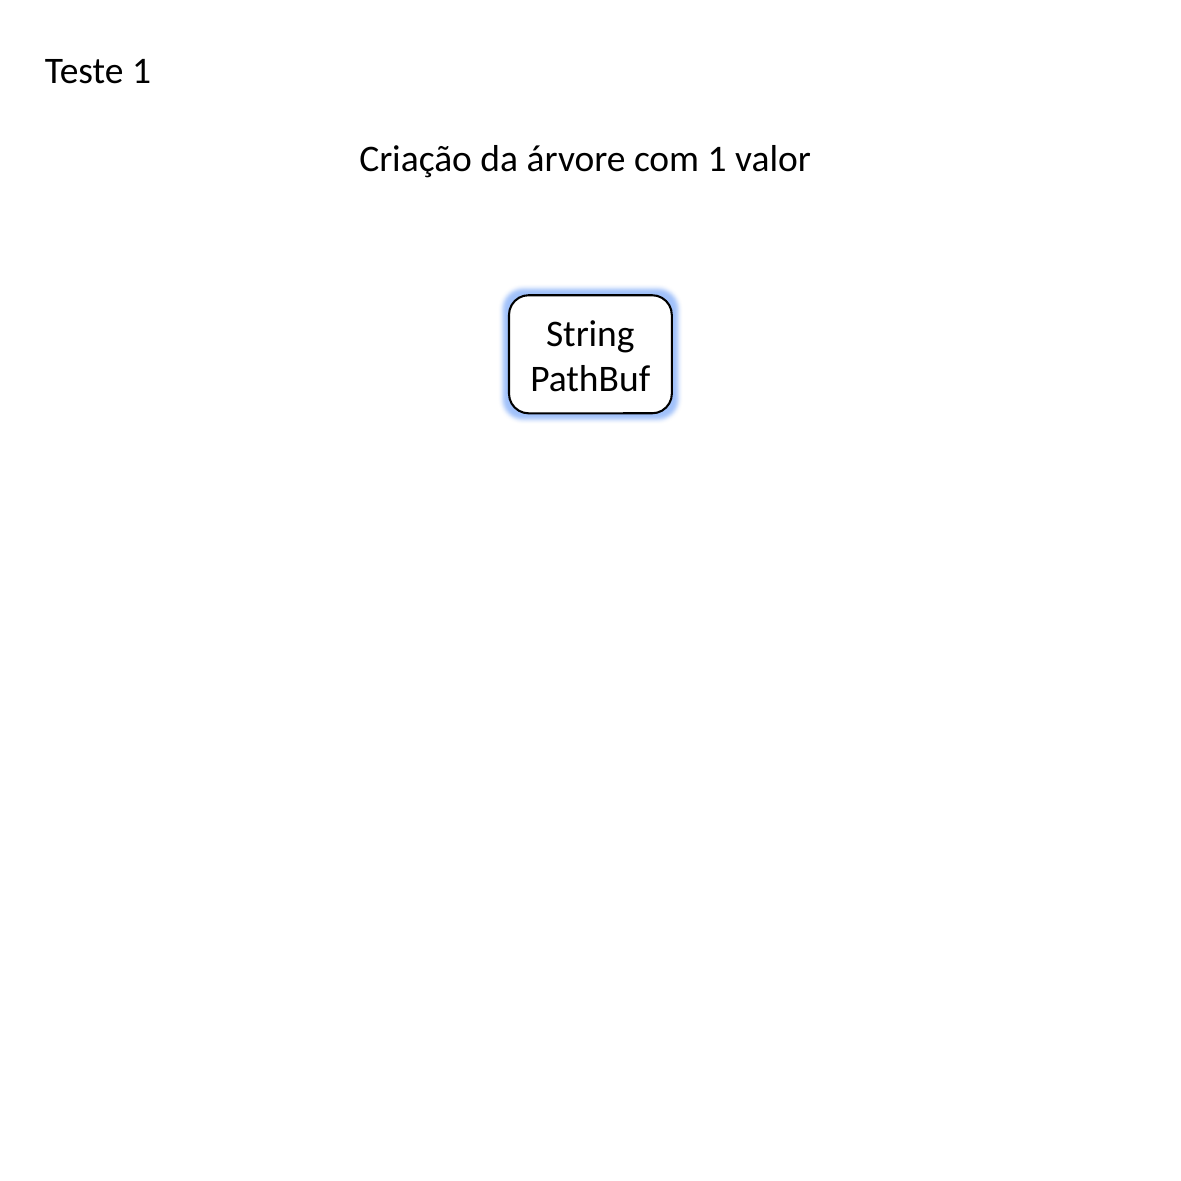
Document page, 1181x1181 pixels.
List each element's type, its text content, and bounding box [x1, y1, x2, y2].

text_box Teste 1 [30, 38, 309, 99]
text_box String PathBuf [507, 294, 673, 415]
text_box Criação da árvore com 1 valor [344, 126, 837, 186]
